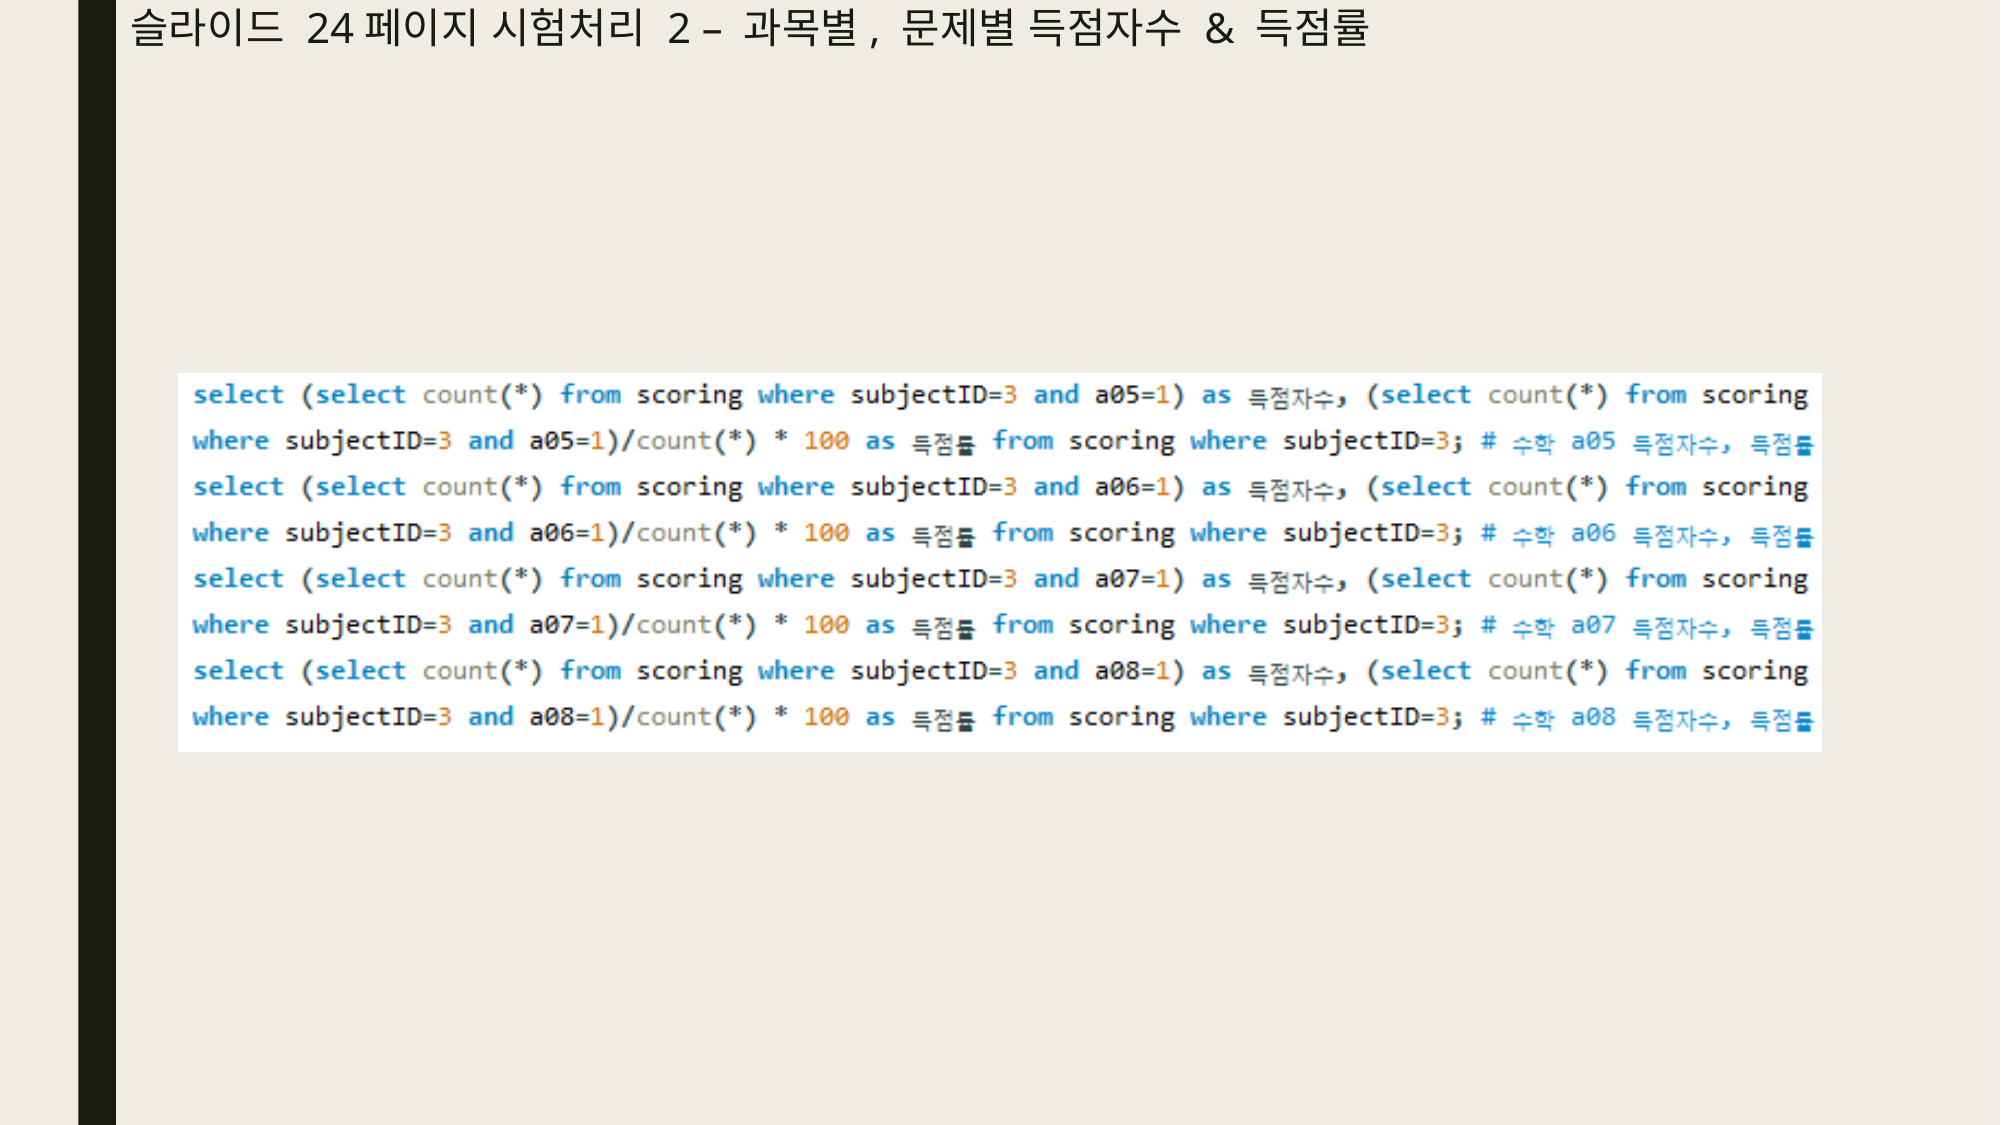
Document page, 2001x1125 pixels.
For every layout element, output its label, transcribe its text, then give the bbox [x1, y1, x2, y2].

title 슬라이드 24페이지 시험처리 2 – 과목별, 문제별 득점자수 & 득점률 [115, 0, 1691, 79]
picture [178, 373, 1822, 752]
